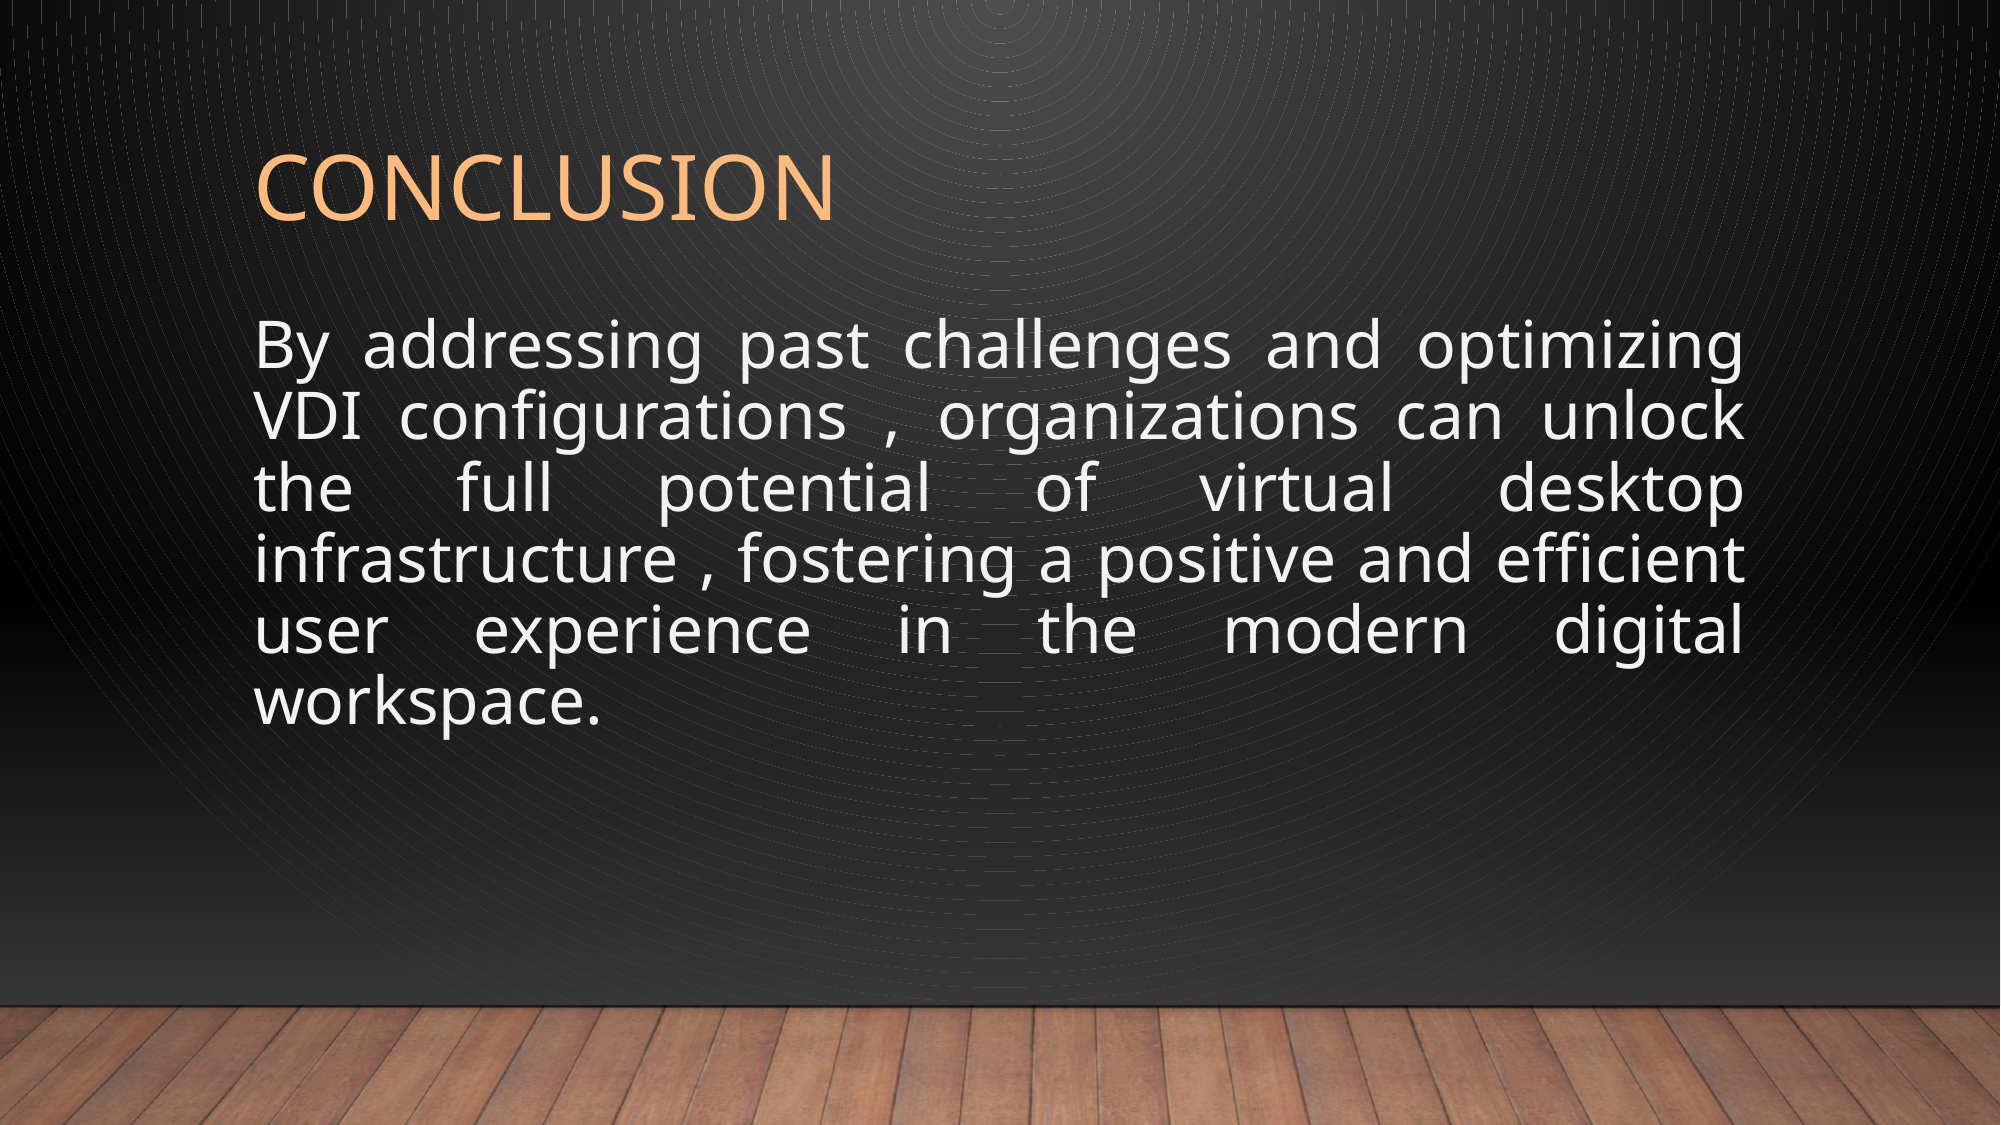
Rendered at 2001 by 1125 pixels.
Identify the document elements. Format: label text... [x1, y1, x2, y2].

title Conclusion By addressing past challenges and optimizing VDI configurations , organizations can unlock the full potential of virtual desktop infrastructure , fostering a positive and efficient user experience in the modern digital workspace. [238, 131, 1763, 971]
picture [0, 1005, 2000, 1125]
